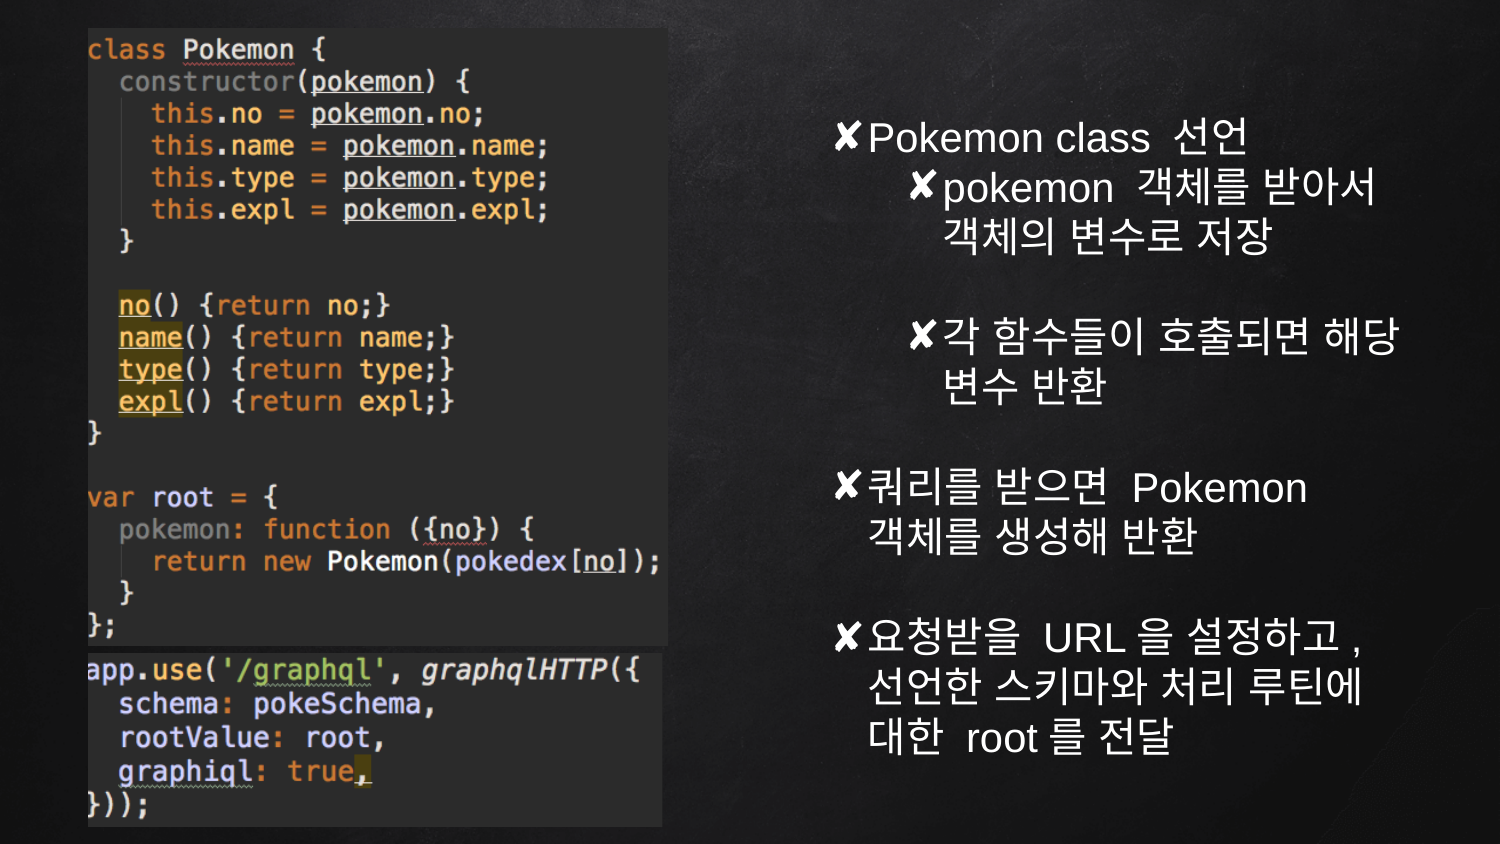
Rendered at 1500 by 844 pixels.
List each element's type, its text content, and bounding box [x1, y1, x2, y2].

picture [0, 0, 1500, 844]
list Pokemon class 선언 pokemon 객체를 받아서 객체의 변수로 저장 각 함수들이 호출되면 해당 변수 반환 쿼리를 받으면 Pokemon 객체를 생성해 반환 요청받을 URL을 설정하고, 선언한 스키마와 처리 루틴에 대한 root를 전달 [777, 70, 1447, 773]
